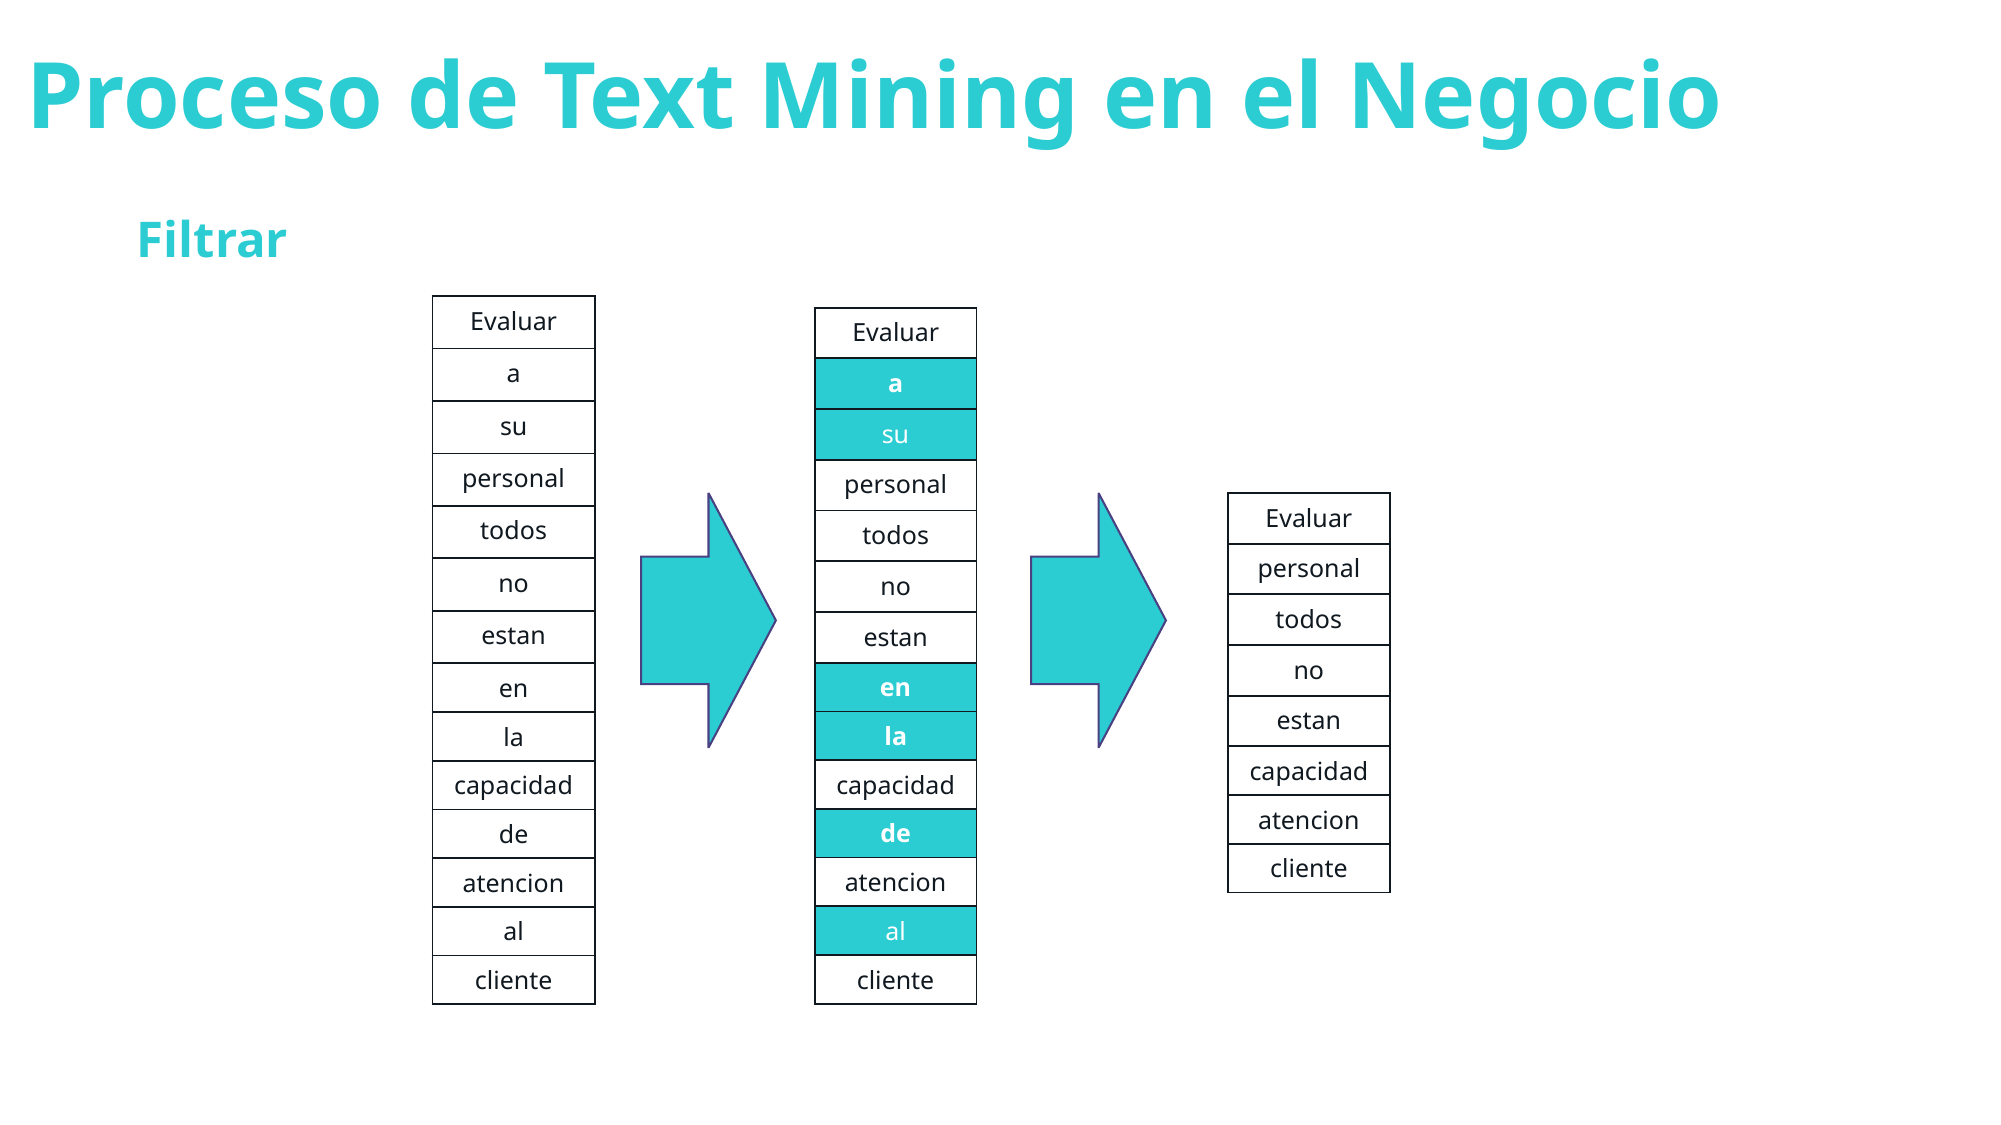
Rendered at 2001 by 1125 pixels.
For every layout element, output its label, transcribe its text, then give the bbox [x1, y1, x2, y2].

table_cell no [1229, 646, 1389, 695]
table_cell capacidad [816, 761, 976, 808]
table_cell en [816, 664, 976, 711]
table_cell su [433, 402, 594, 453]
table_cell de [816, 810, 976, 857]
text_box [1030, 492, 1168, 749]
table_cell todos [816, 511, 976, 560]
table_cell personal [1229, 545, 1389, 593]
table_cell cliente [433, 956, 594, 1003]
table_cell al [433, 908, 594, 955]
table_cell al [816, 907, 976, 954]
table_cell estan [816, 613, 976, 662]
table_cell personal [433, 454, 594, 505]
table_header Evaluar [1229, 494, 1389, 543]
table_cell a [433, 349, 594, 400]
table_cell cliente [816, 956, 976, 1003]
table_cell en [433, 664, 594, 711]
table_cell atencion [816, 858, 976, 905]
table_cell capacidad [433, 762, 594, 809]
table_cell atencion [1229, 796, 1389, 843]
table_cell la [433, 713, 594, 760]
table_cell todos [1229, 595, 1389, 644]
table_header Evaluar [816, 309, 976, 357]
table_cell a [816, 359, 976, 408]
text_box [640, 492, 778, 749]
table_cell no [816, 562, 976, 611]
table_cell estan [433, 612, 594, 662]
text_box Filtrar [107, 191, 255, 339]
table_cell todos [433, 507, 594, 557]
table_cell no [433, 559, 594, 610]
table_cell capacidad [1229, 747, 1389, 794]
table_header Evaluar [433, 297, 594, 348]
table_cell atencion [433, 859, 594, 906]
table_cell la [816, 712, 976, 759]
table_cell estan [1229, 697, 1389, 745]
table_cell personal [816, 461, 976, 510]
table_cell su [816, 410, 976, 459]
table_cell de [433, 810, 594, 857]
text_box Proceso de Text Mining en el Negocio [11, 29, 1739, 155]
table_cell cliente [1229, 845, 1389, 892]
